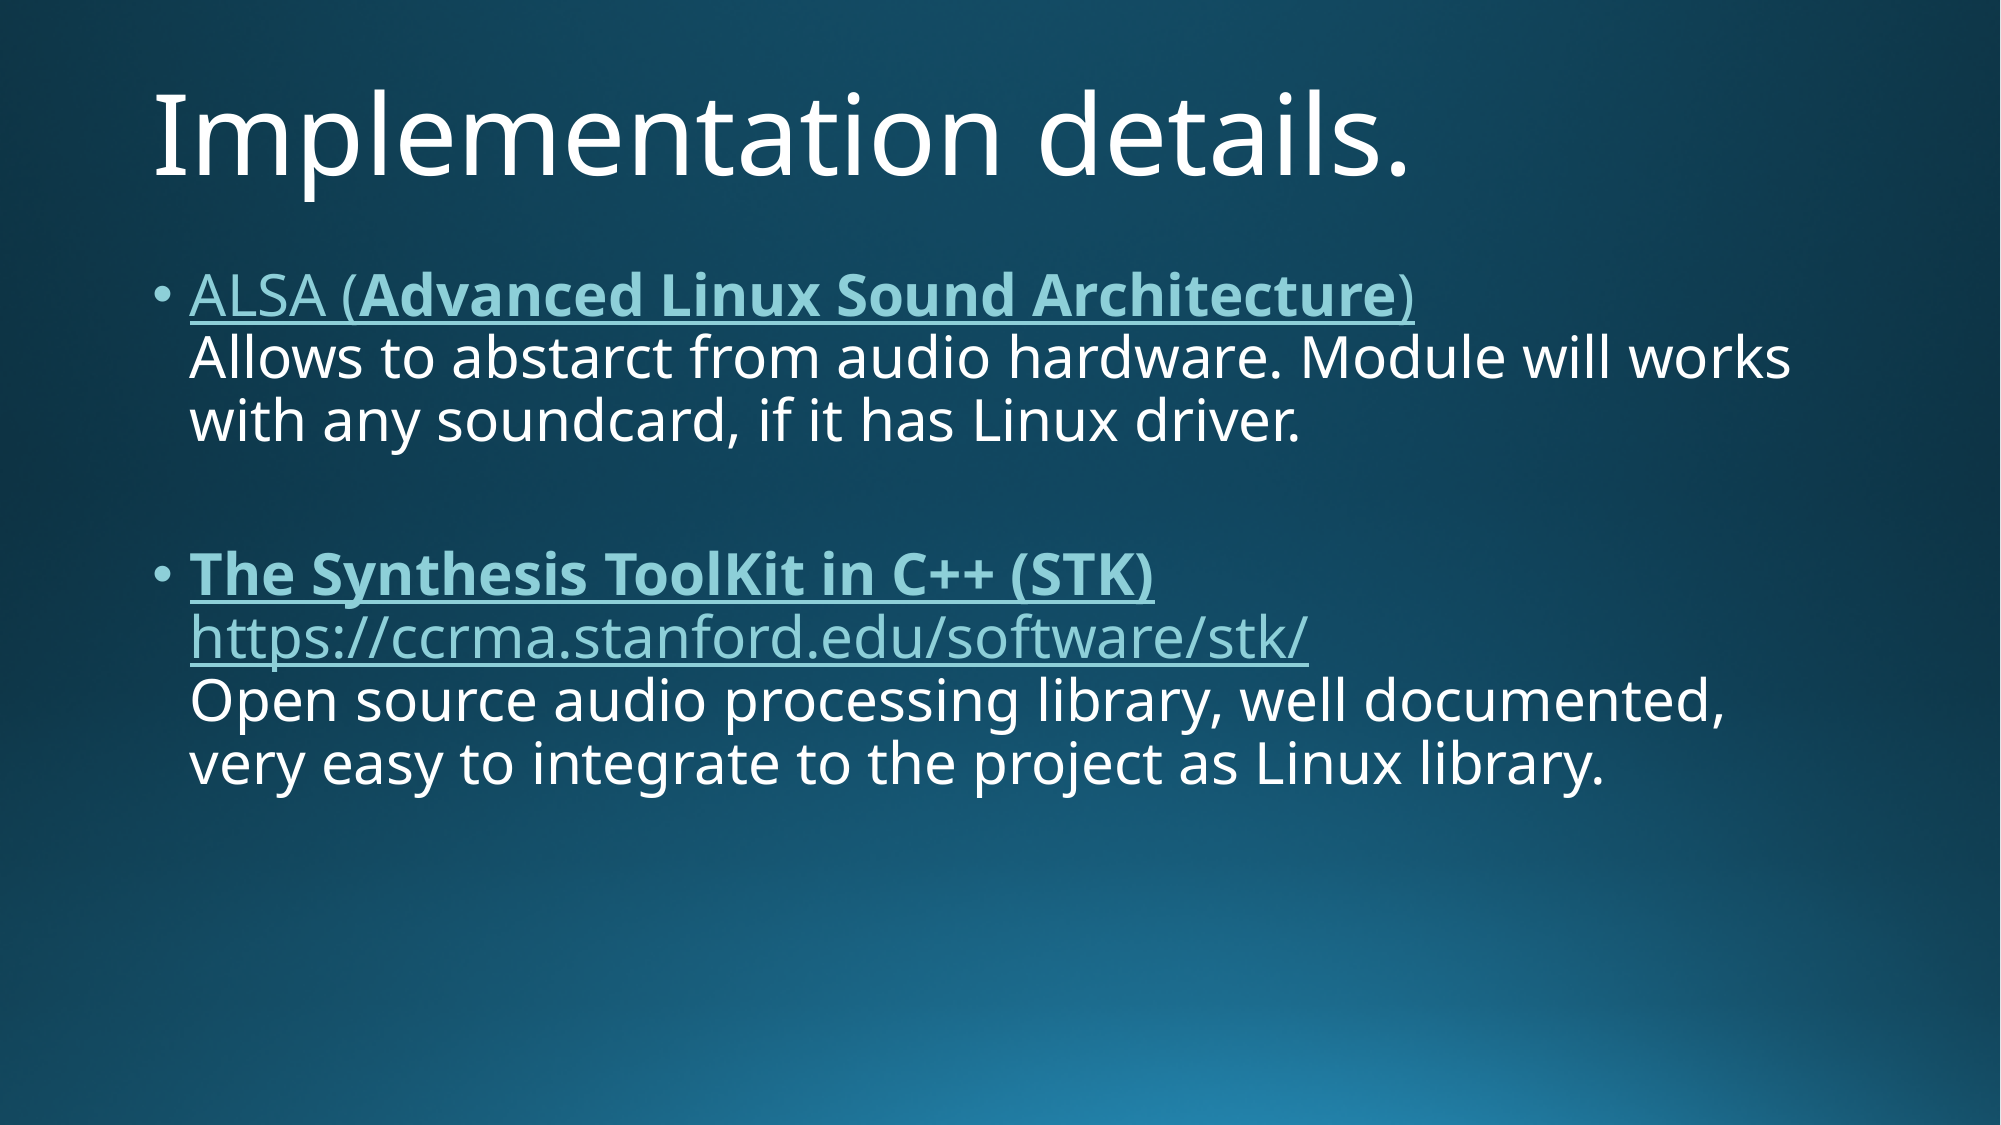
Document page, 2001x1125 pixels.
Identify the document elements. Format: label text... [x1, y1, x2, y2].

list ALSA (Advanced Linux Sound Architecture) Allows to abstarct from audio hardware. Module will works with any soundcard, if it has Linux driver. The Synthesis ToolKit in C++ (STK) https://ccrma.stanford.edu/software/stk/ Open source audio processing library, well documented, very easy to integrate to the project as Linux library. [137, 258, 1863, 1014]
title Implementation details. [137, 59, 1863, 219]
picture [0, 0, 2001, 1125]
